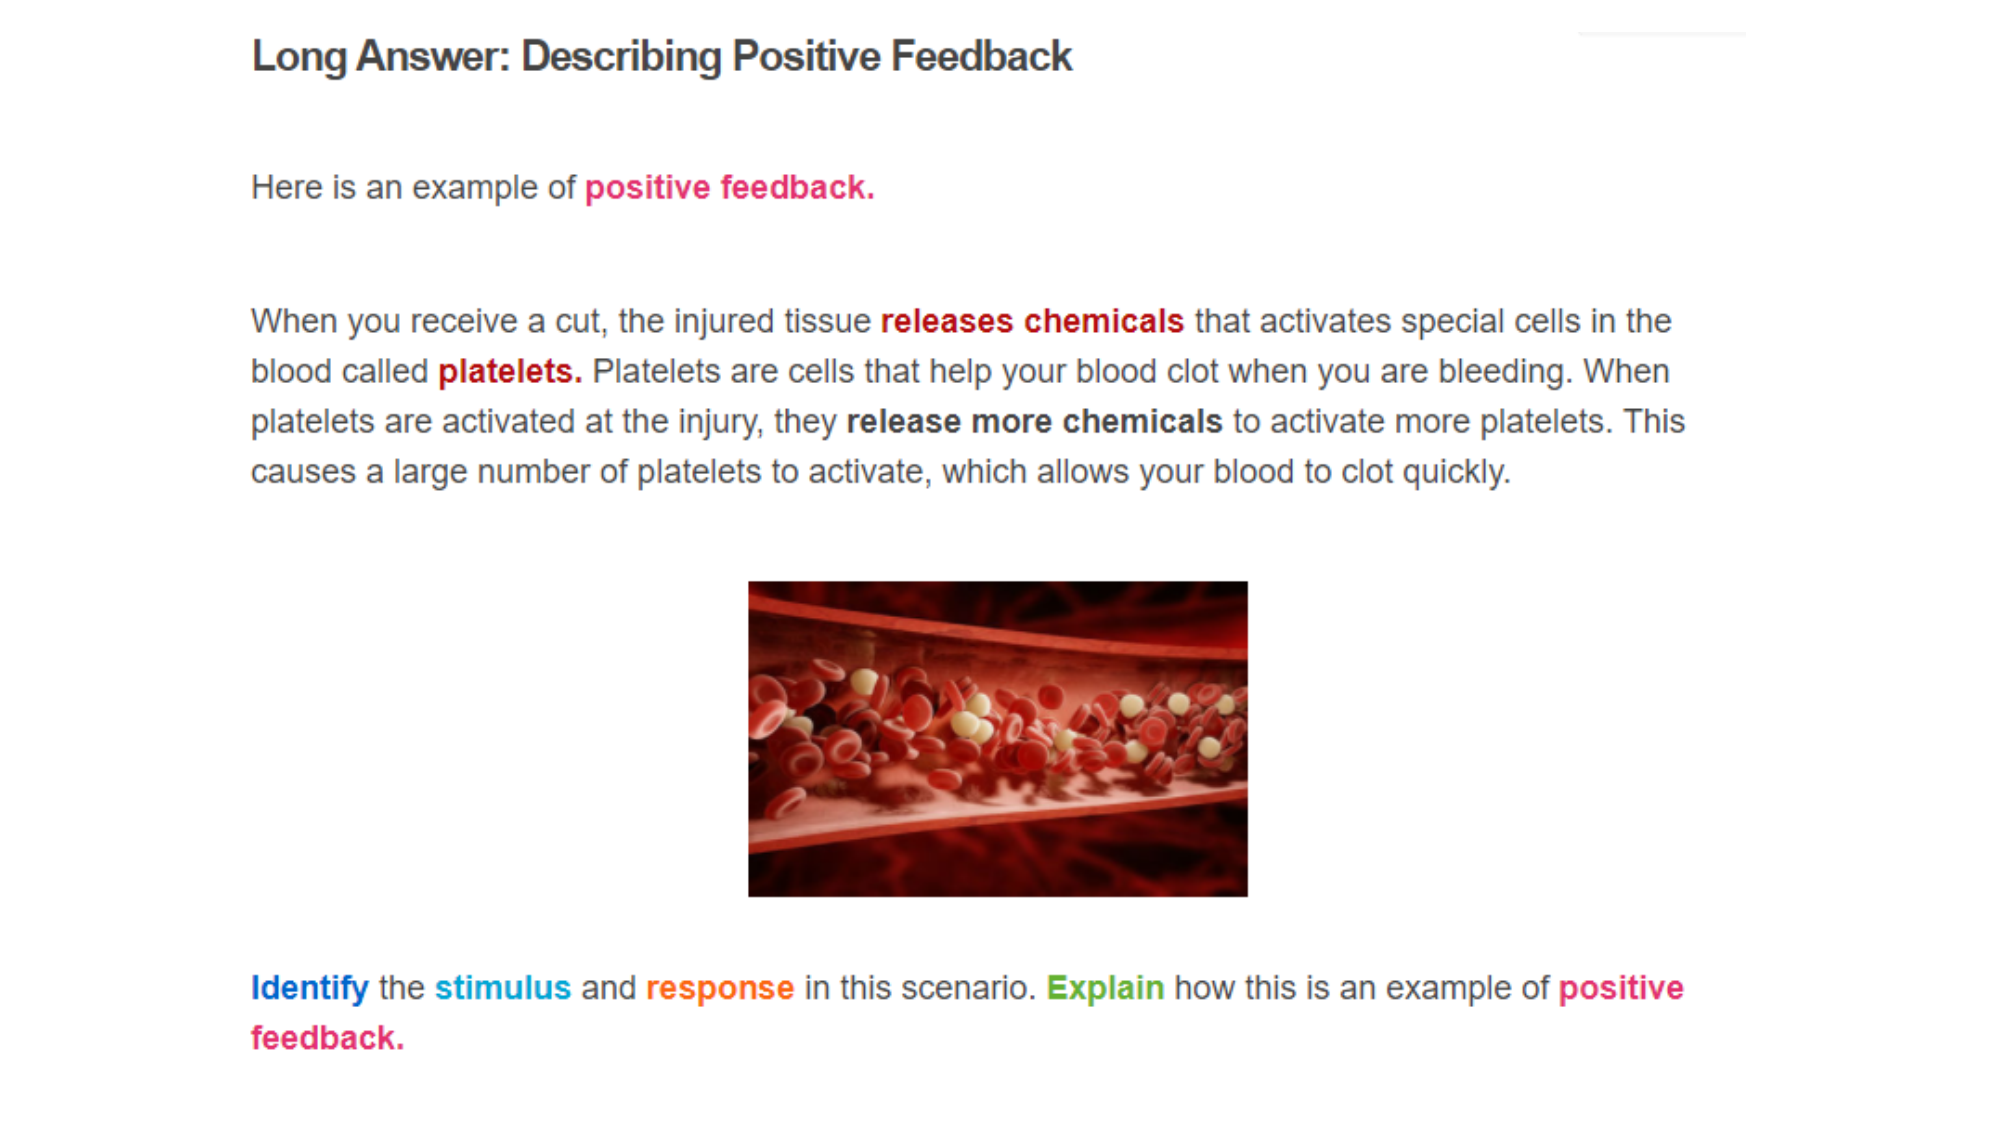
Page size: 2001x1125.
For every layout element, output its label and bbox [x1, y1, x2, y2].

picture [227, 32, 1746, 1124]
